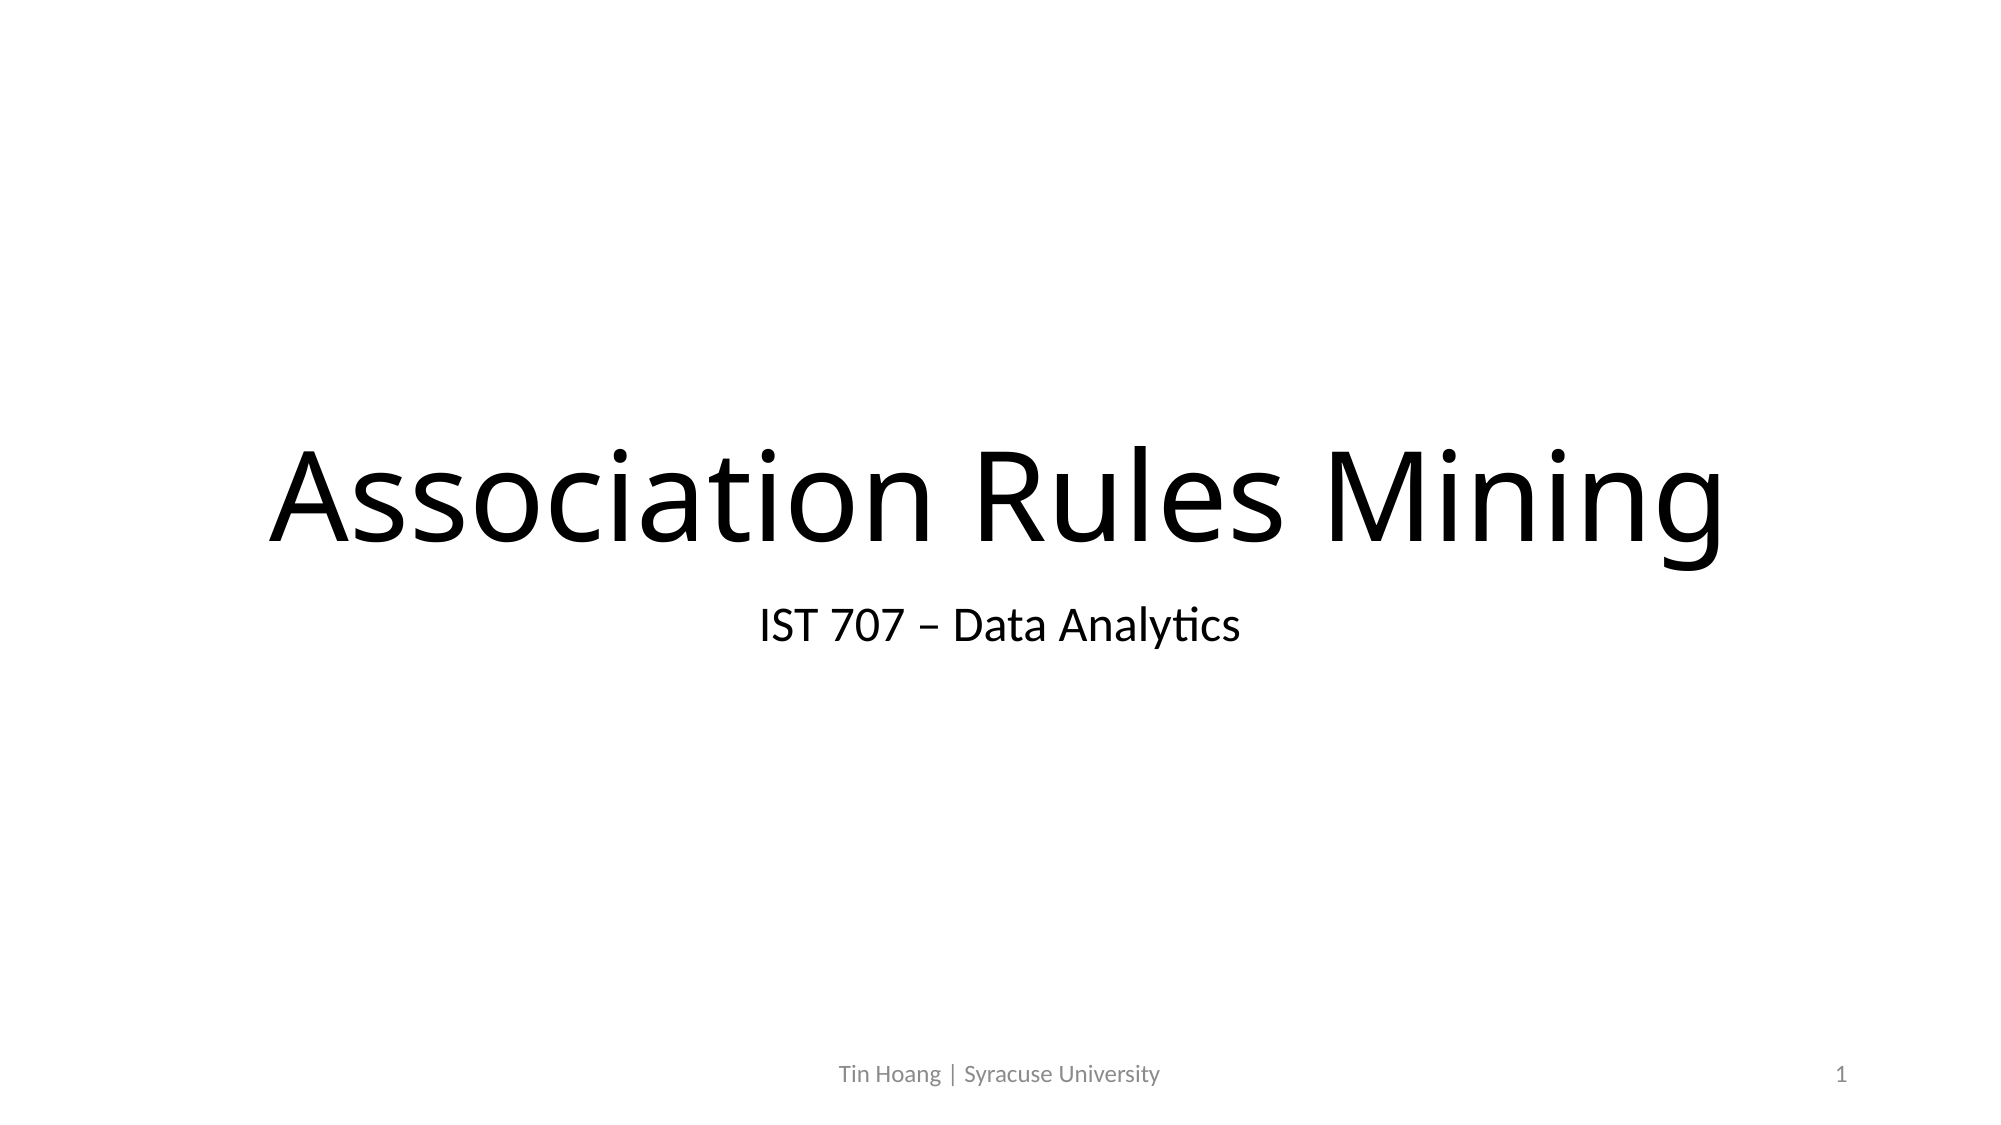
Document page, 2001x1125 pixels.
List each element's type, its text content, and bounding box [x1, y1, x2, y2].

footer Tin Hoang | Syracuse University [662, 1042, 1338, 1103]
title Association Rules Mining [249, 184, 1750, 576]
subtitle IST 707 – Data Analytics [249, 590, 1750, 863]
slide_number 1 [1412, 1042, 1863, 1103]
